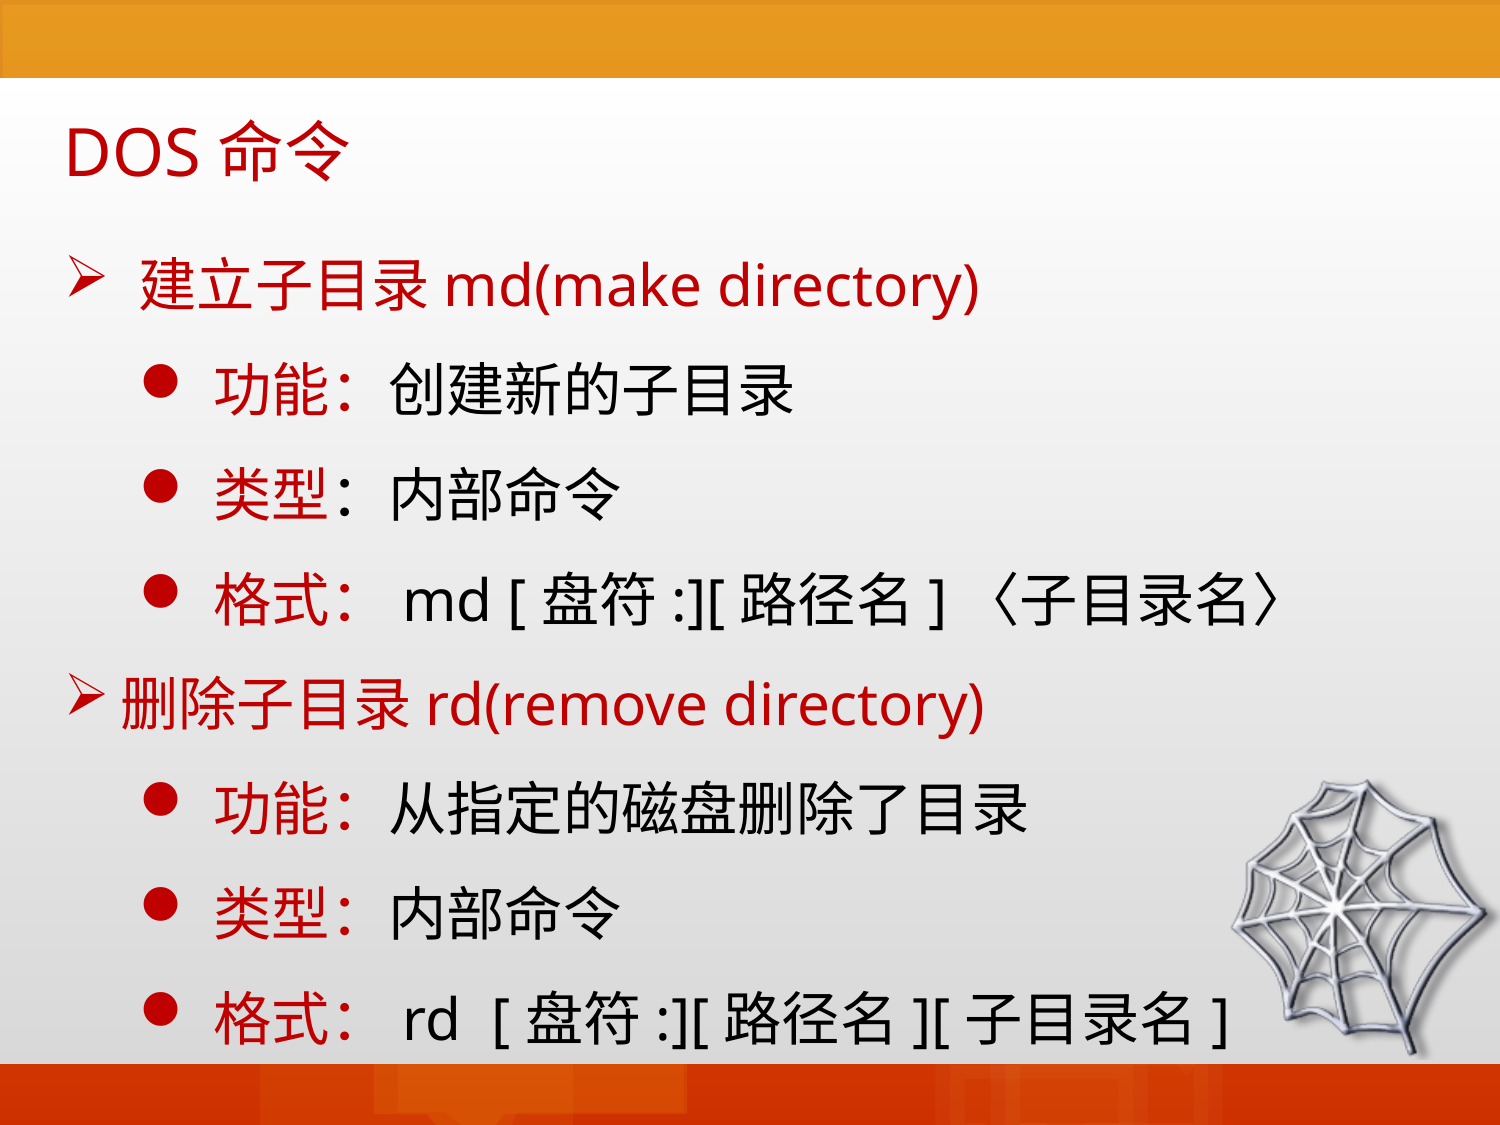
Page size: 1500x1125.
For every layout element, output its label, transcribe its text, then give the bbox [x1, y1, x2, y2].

text_box 建立子目录md(make directory) 功能：创建新的子目录 类型：内部命令 格式：md [盘符:][路径名]〈子目录名〉 [49, 206, 1337, 624]
picture [1218, 778, 1500, 1060]
text_box 删除子目录rd(remove directory) 功能：从指定的磁盘删除了目录 类型：内部命令 格式：rd [盘符:][路径名][子目录名] [49, 624, 1500, 1125]
text_box DOS命令 [49, 103, 1500, 198]
